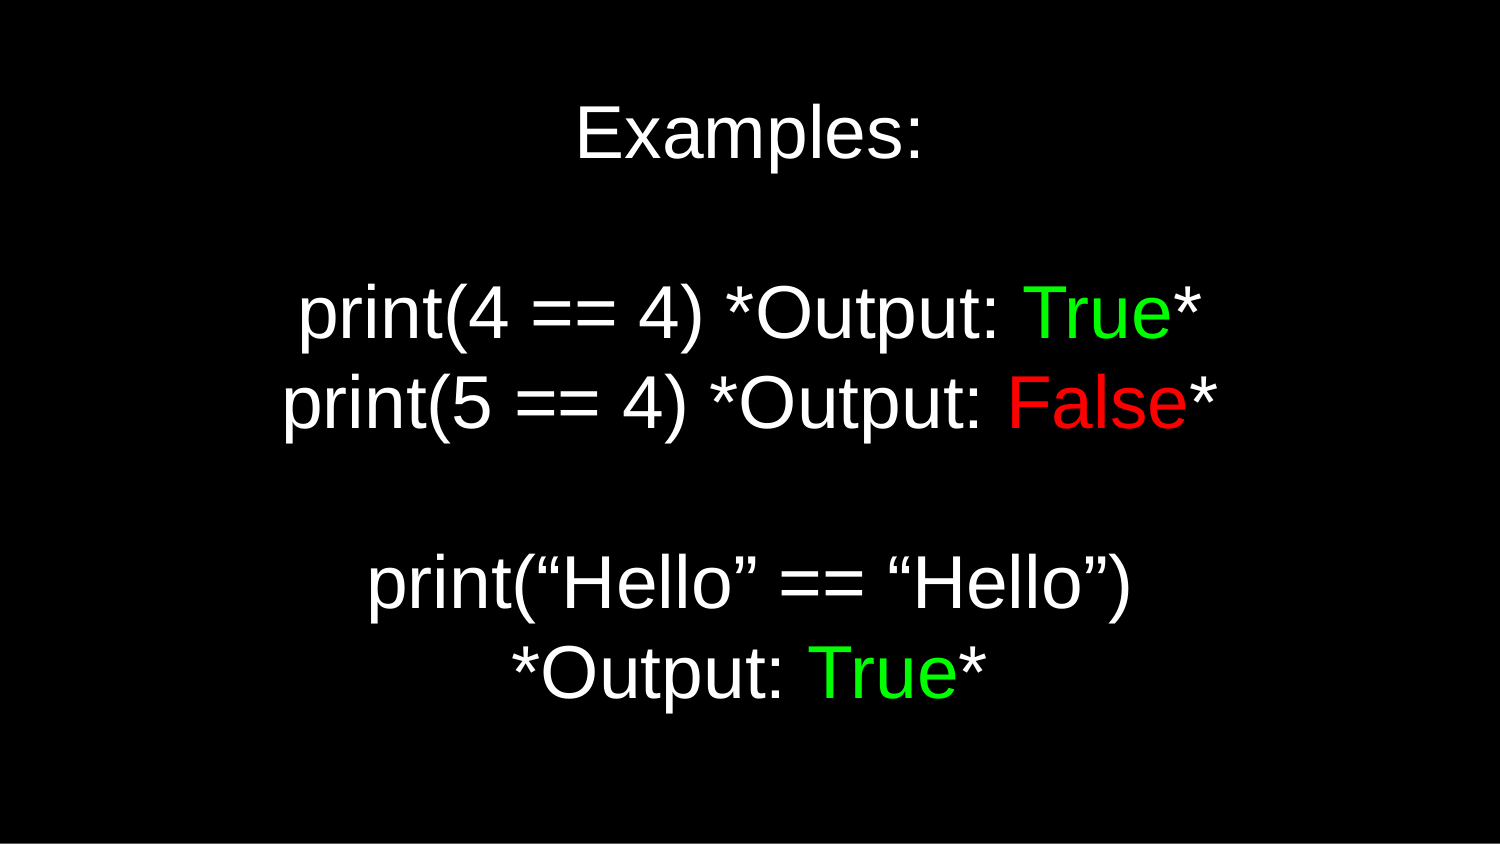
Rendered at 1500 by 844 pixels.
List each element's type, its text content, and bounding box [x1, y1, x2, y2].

title Examples: print(4 == 4) *Output: True* print(5 == 4) *Output: False* print(“Hello” == “Hello”) *Output: True* [193, 83, 1307, 724]
